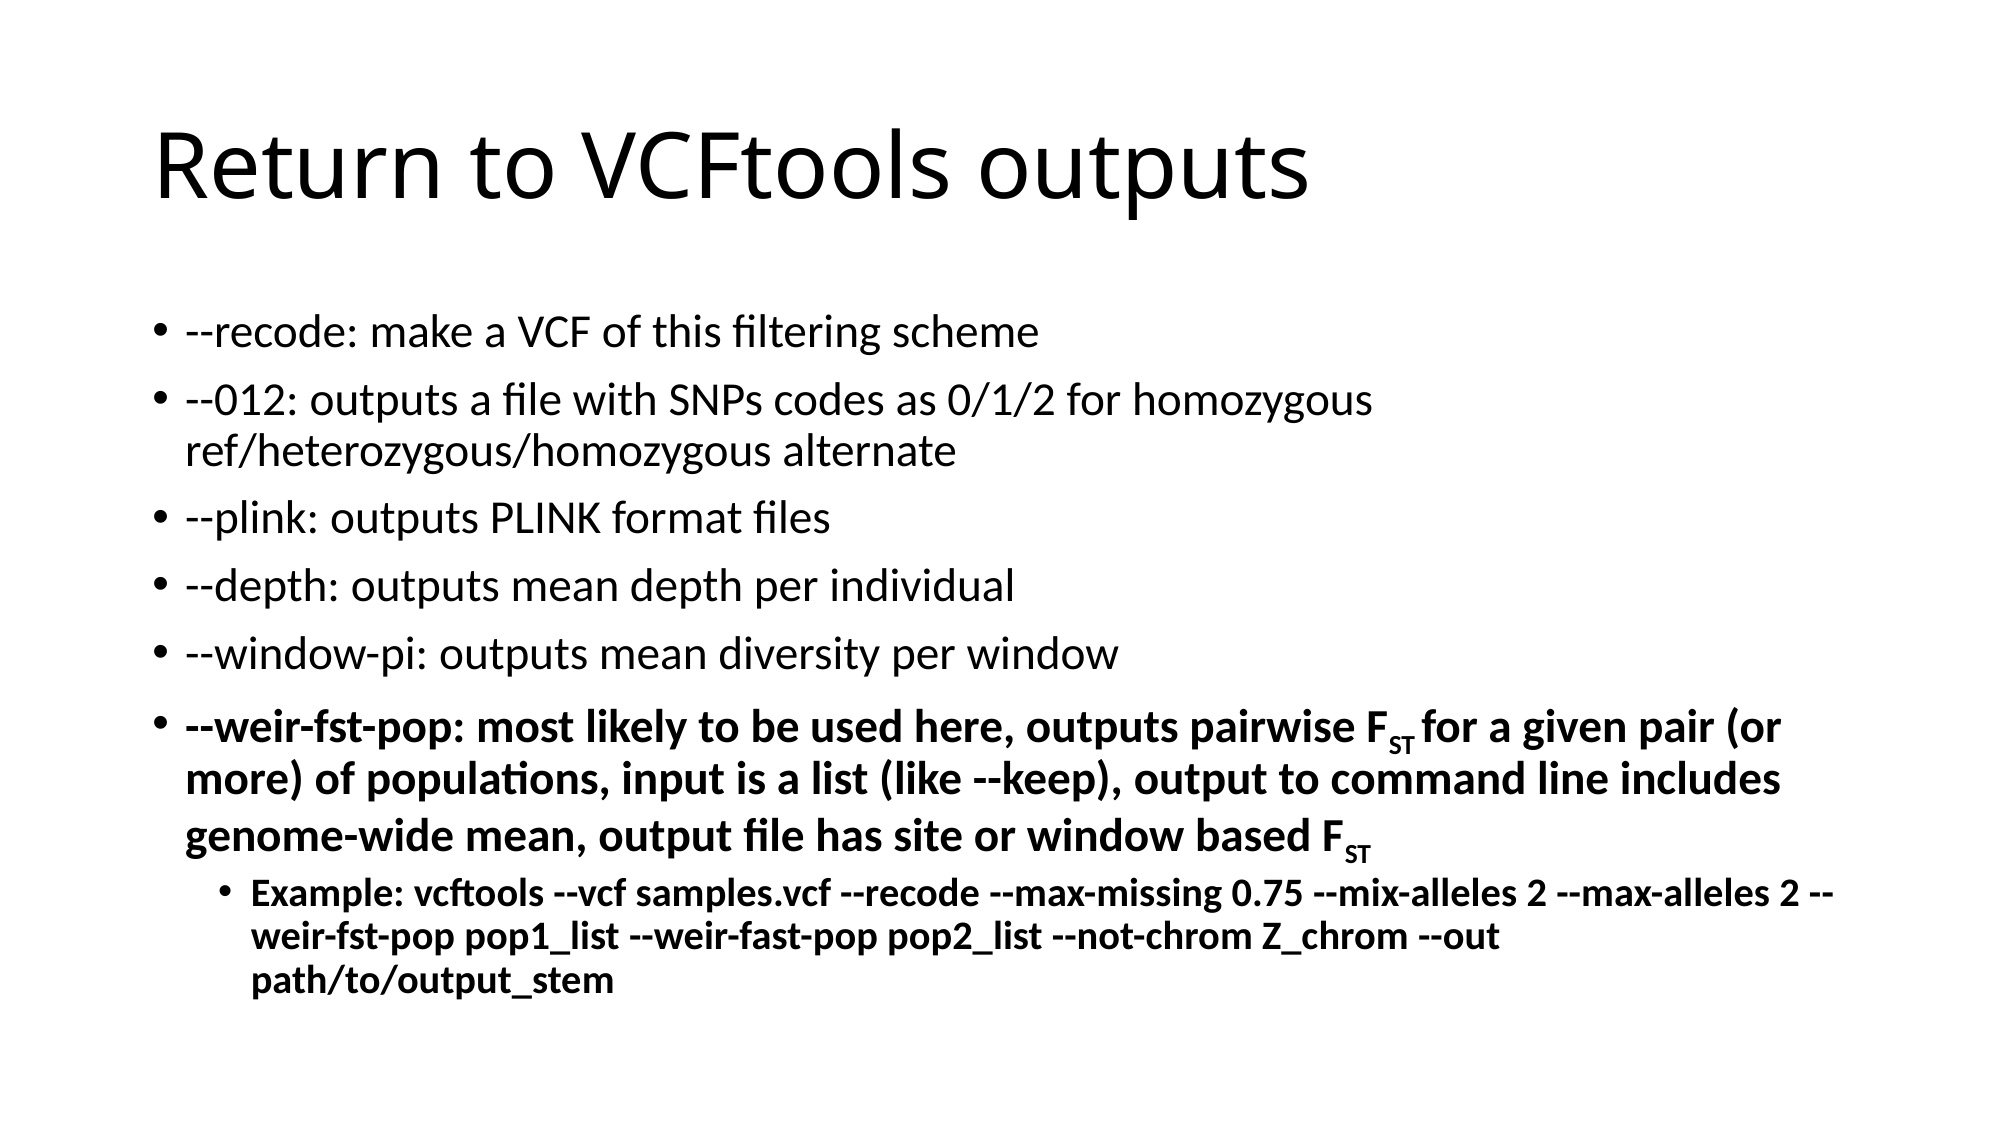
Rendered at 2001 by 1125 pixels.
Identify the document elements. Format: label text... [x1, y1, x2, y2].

list --recode: make a VCF of this filtering scheme --012: outputs a file with SNPs codes as 0/1/2 for homozygous ref/heterozygous/homozygous alternate --plink: outputs PLINK format files --depth: outputs mean depth per individual --window-pi: outputs mean diversity per window --weir-fst-pop: most likely to be used here, outputs pairwise FST for a given pair (or more) of populations, input is a list (like --keep), output to command line includes genome-wide mean, output file has site or window based FST Example: vcftools --vcf samples.vcf --recode --max-missing 0.75 --mix-alleles 2 --max-alleles 2 --weir-fst-pop pop1_list --weir-fast-pop pop2_list --not-chrom Z_chrom --out path/to/output_stem [137, 299, 1863, 1014]
title Return to VCFtools outputs [137, 59, 1863, 278]
